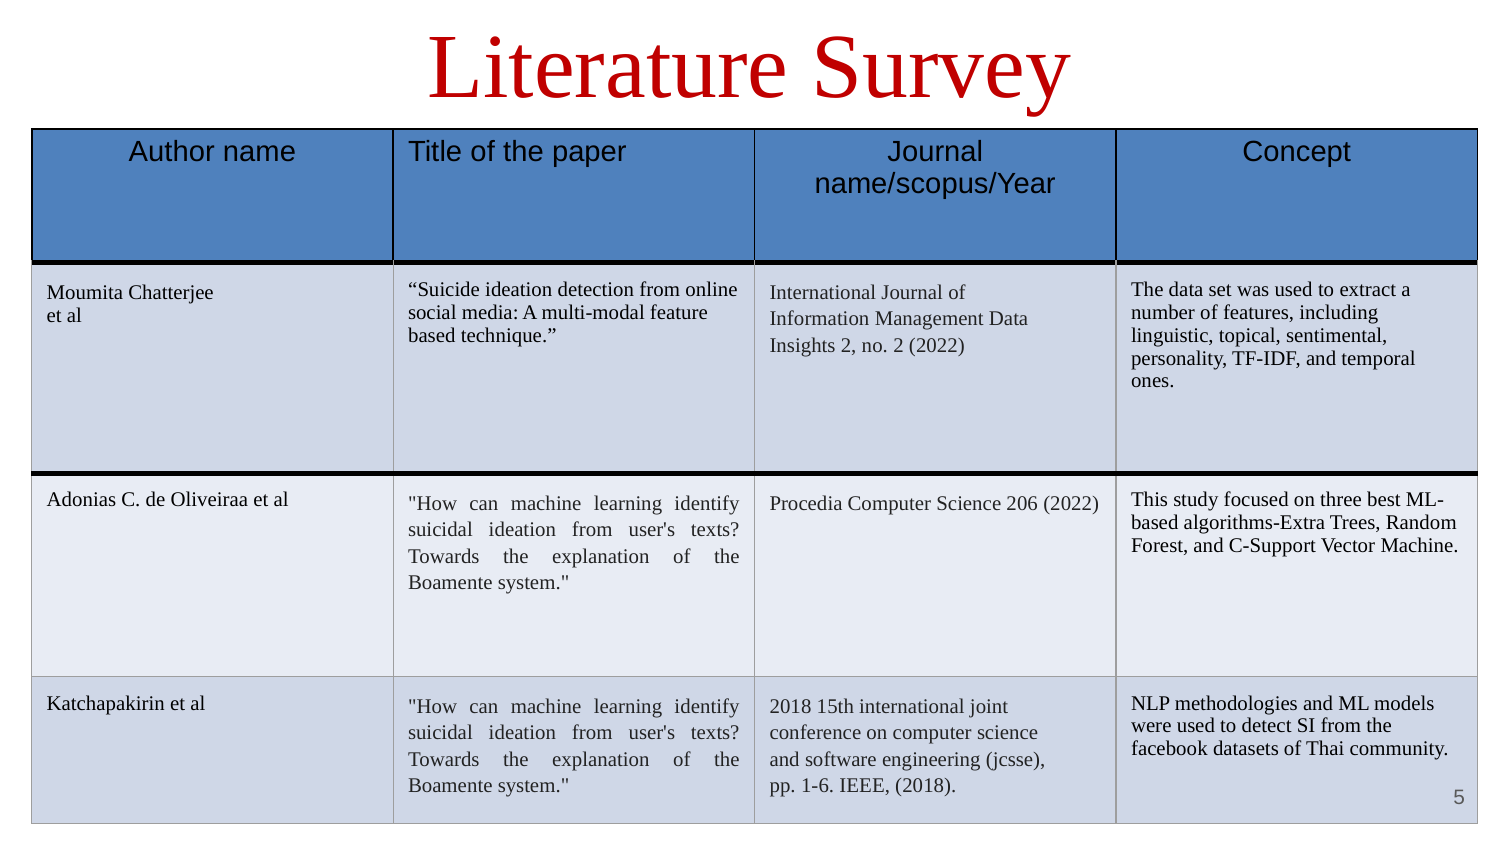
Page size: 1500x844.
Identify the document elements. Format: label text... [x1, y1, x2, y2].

title Literature Survey [51, 0, 1449, 85]
table_cell "How can machine learning identify suicidal ideation from user's texts? Towards the explanation of the Boamente system." [394, 677, 754, 823]
table_cell NLP methodologies and ML models were used to detect SI from the facebook datasets of Thai community. [1117, 677, 1477, 823]
table_cell Moumita Chatterjee et al [32, 265, 393, 471]
table_header Author name [33, 130, 392, 260]
table_cell Katchapakirin et al [32, 677, 393, 823]
table_header Title of the paper [394, 130, 754, 260]
table_cell Procedia Computer Science 206 (2022) [755, 476, 1115, 676]
table_header Concept [1117, 130, 1477, 260]
slide_number ‹#› [1389, 764, 1480, 830]
table_header Journal name/scopus/Year [755, 130, 1115, 260]
table_cell 2018 15th international joint conference on computer science and software engineering (jcsse), pp. 1-6. IEEE, (2018). [755, 677, 1115, 823]
table_cell Adonias C. de Oliveiraa et al [32, 476, 393, 676]
table_cell This study focused on three best ML-based algorithms-Extra Trees, Random Forest, and C-Support Vector Machine. [1117, 476, 1477, 676]
table_cell The data set was used to extract a number of features, including linguistic, topical, sentimental, personality, TF-IDF, and temporal ones. [1117, 265, 1477, 471]
table_cell "How can machine learning identify suicidal ideation from user's texts? Towards the explanation of the Boamente system." [394, 476, 754, 676]
table_cell “Suicide ideation detection from online social media: A multi-modal feature based technique.” [394, 265, 754, 471]
table_cell International Journal of Information Management Data Insights 2, no. 2 (2022) [755, 265, 1115, 471]
